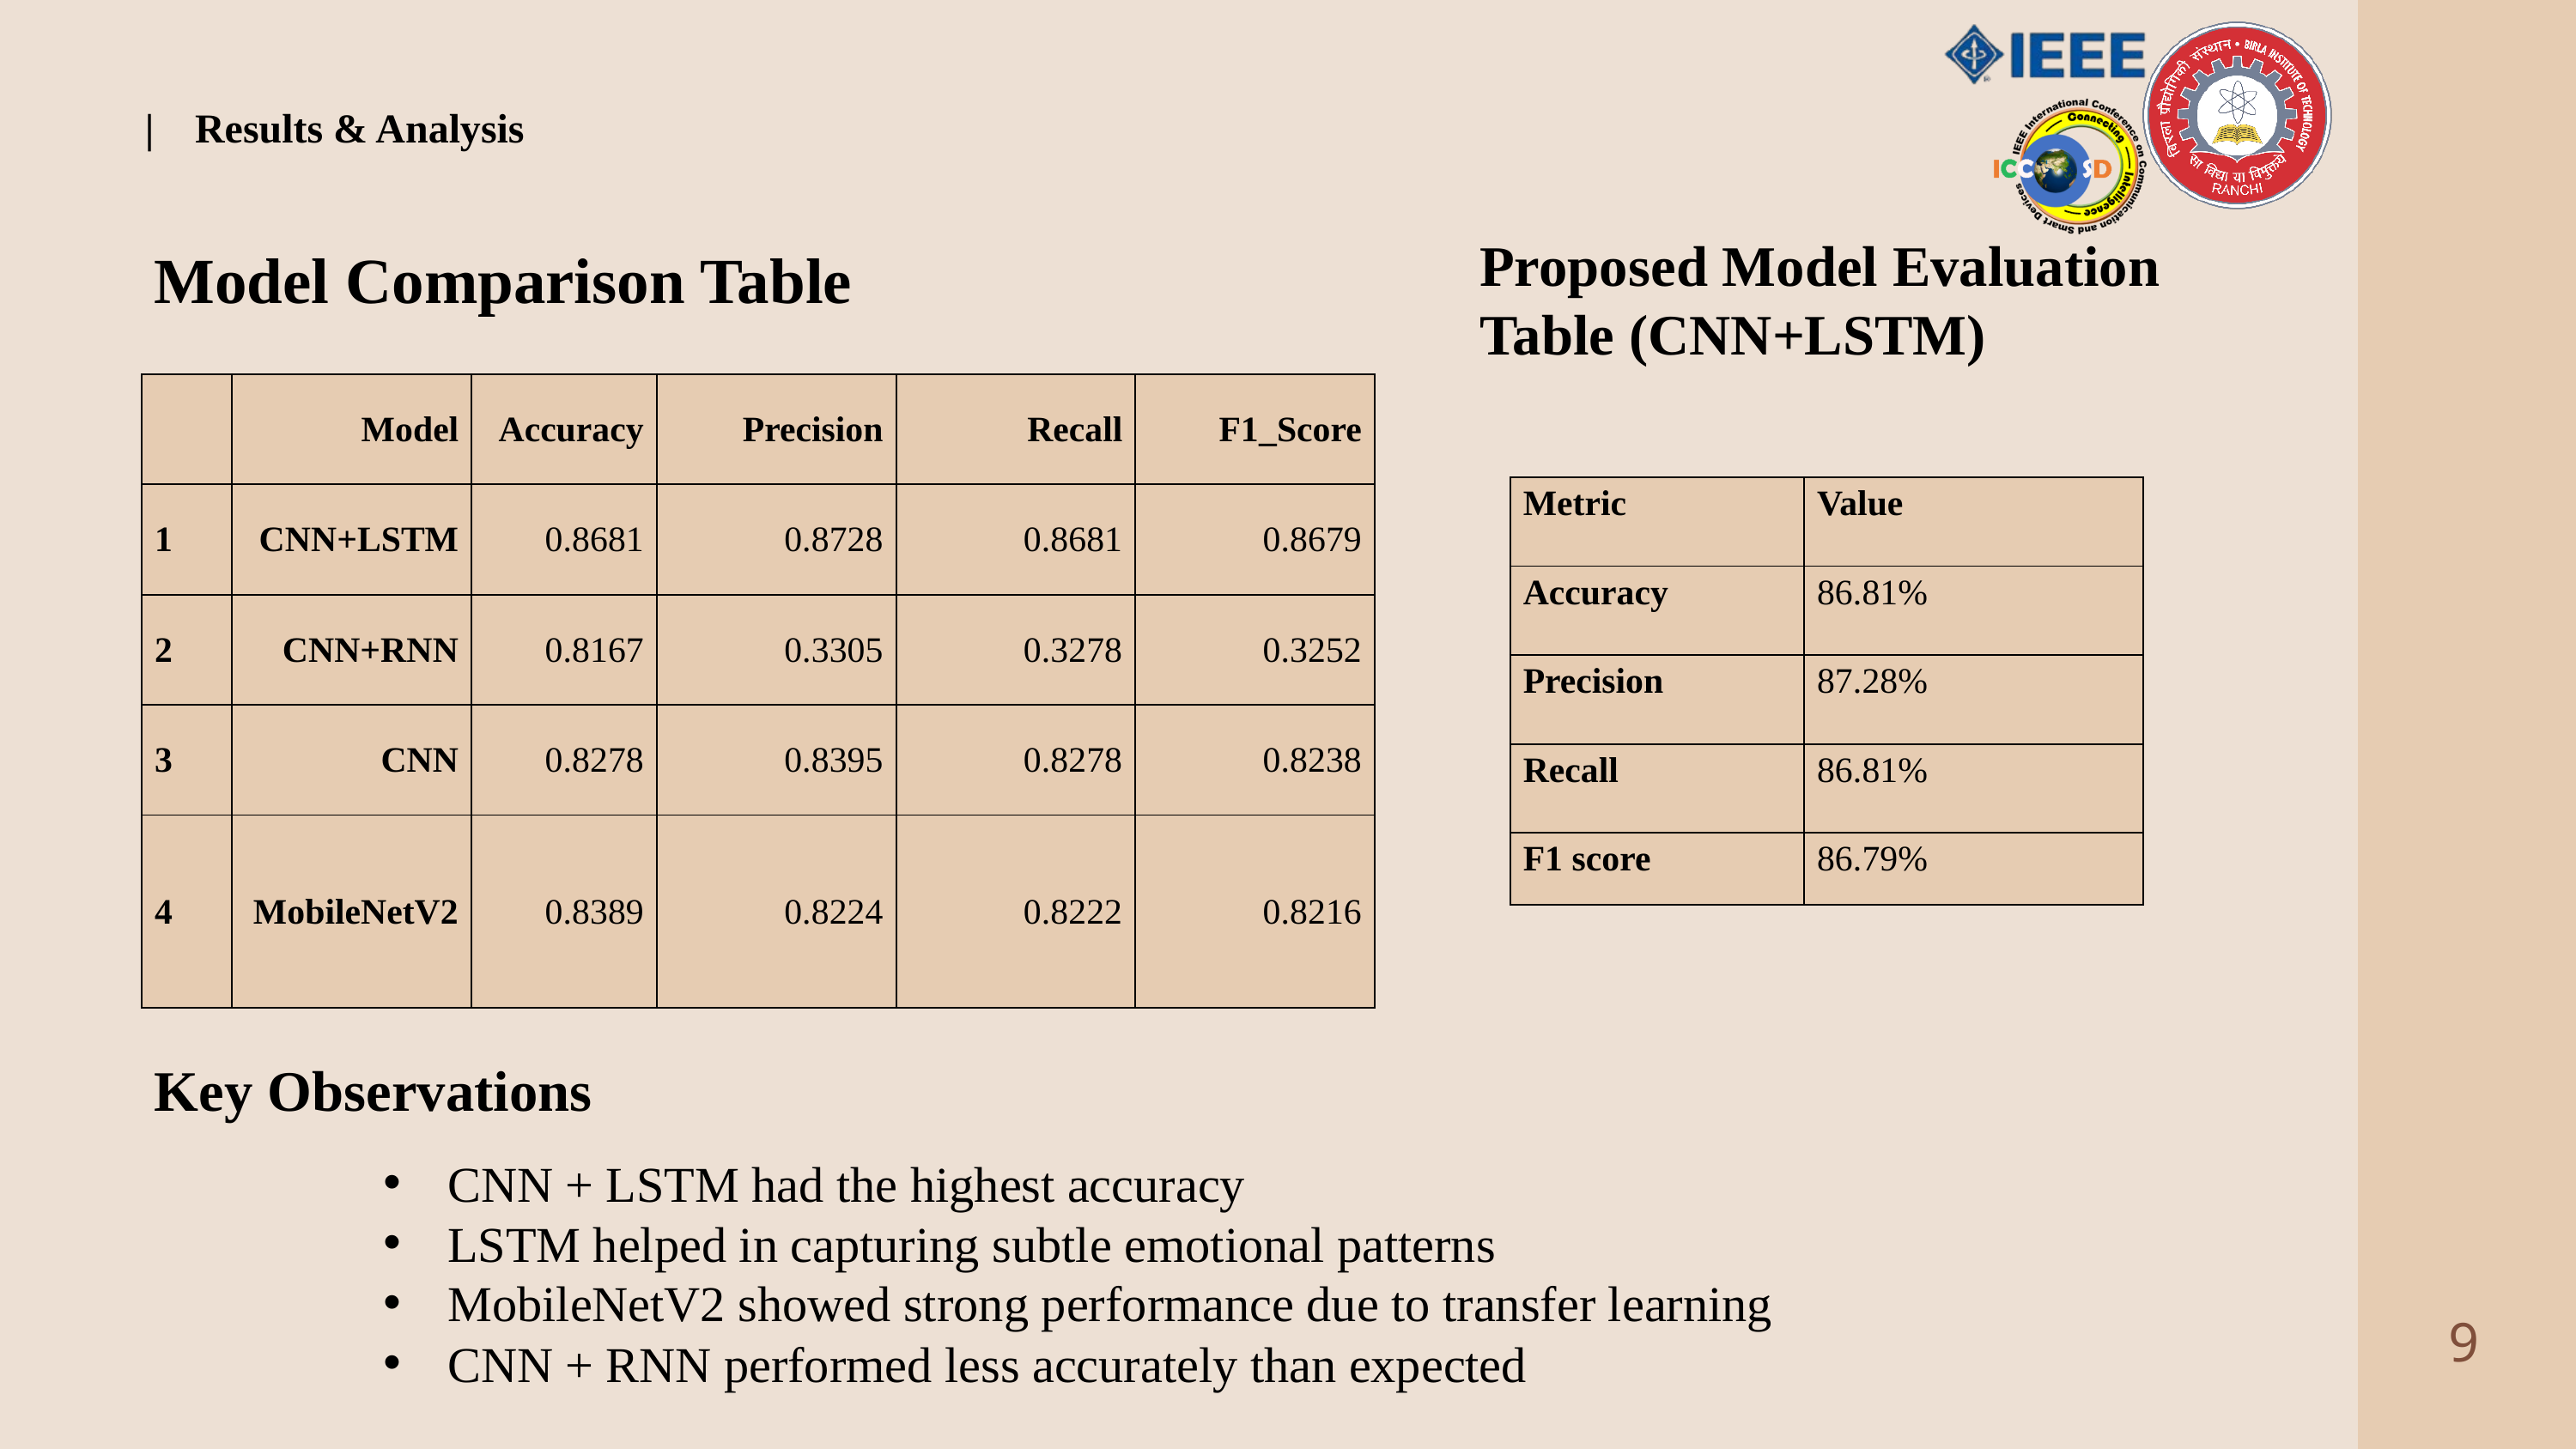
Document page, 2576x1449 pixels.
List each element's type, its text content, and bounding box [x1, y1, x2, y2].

table_cell 0.8681 [897, 485, 1134, 594]
table_cell 4 [143, 815, 231, 1007]
table_cell 0.3252 [1136, 596, 1374, 704]
table_cell 87.28% [1805, 656, 2142, 743]
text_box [2357, 0, 2576, 1449]
table_cell 86.79% [1805, 834, 2142, 904]
table_header Model [233, 375, 471, 483]
table_cell 0.8216 [1136, 815, 1374, 1007]
table_cell 0.8681 [472, 485, 656, 594]
table_cell MobileNetV2 [233, 815, 471, 1007]
text_box CNN + LSTM had the highest accuracy LSTM helped in capturing subtle emotional patterns MobileNetV2 showed strong performance due to transfer learning CNN + RNN performed less accurately than expected [370, 1145, 2067, 1398]
table_cell Accuracy [1511, 567, 1803, 654]
table_cell 0.8395 [658, 706, 896, 815]
table_cell F1 score [1511, 834, 1803, 904]
text_box Proposed Model Evaluation Table (CNN+LSTM) [1467, 222, 2204, 373]
table_cell 0.8389 [472, 815, 656, 1007]
table_cell 0.8238 [1136, 706, 1374, 815]
table_cell 0.8222 [897, 815, 1134, 1007]
table_cell 0.8728 [658, 485, 896, 594]
table_cell 86.81% [1805, 567, 2142, 654]
table_cell Precision [1511, 656, 1803, 743]
text_box Model Comparison Table [142, 233, 1430, 323]
text_box | Results & Analysis [144, 101, 601, 152]
table_cell 0.3305 [658, 596, 896, 704]
table_header Recall [897, 375, 1134, 483]
table_cell 0.8224 [658, 815, 896, 1007]
table_header Precision [658, 375, 896, 483]
table_cell 2 [143, 596, 231, 704]
table_header Accuracy [472, 375, 656, 483]
table_cell CNN+RNN [233, 596, 471, 704]
table_cell 0.8278 [472, 706, 656, 815]
table_cell 0.8278 [897, 706, 1134, 815]
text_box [1940, 18, 2332, 235]
table_cell 86.81% [1805, 745, 2142, 832]
table_cell CNN+LSTM [233, 485, 471, 594]
table_cell CNN [233, 706, 471, 815]
table_header F1_Score [1136, 375, 1374, 483]
table_header Value [1805, 478, 2142, 566]
text_box Key Observations [142, 1047, 1430, 1130]
table_cell 0.8679 [1136, 485, 1374, 594]
table_header Metric [1511, 478, 1803, 566]
table_cell 3 [143, 706, 231, 815]
table_cell 0.3278 [897, 596, 1134, 704]
table_header [143, 375, 231, 483]
table_cell Recall [1511, 745, 1803, 832]
table_cell 0.8167 [472, 596, 656, 704]
table_cell 1 [143, 485, 231, 594]
